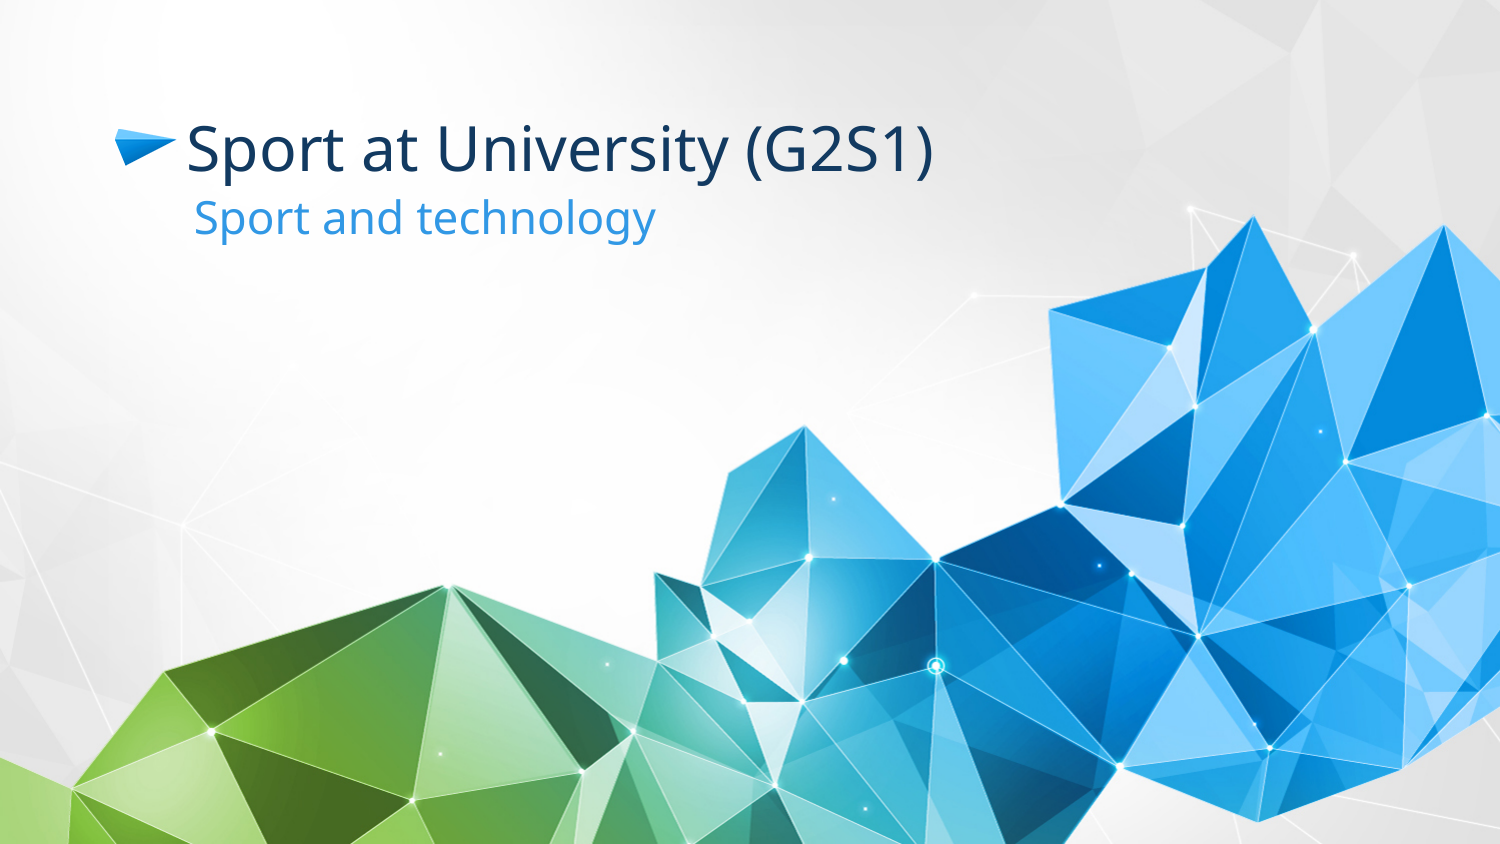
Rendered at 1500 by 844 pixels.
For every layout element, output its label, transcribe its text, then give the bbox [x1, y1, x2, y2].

title Sport at University (G2S1) [96, 108, 1376, 189]
picture [0, 0, 1500, 844]
subtitle Sport and technology [193, 188, 1044, 245]
